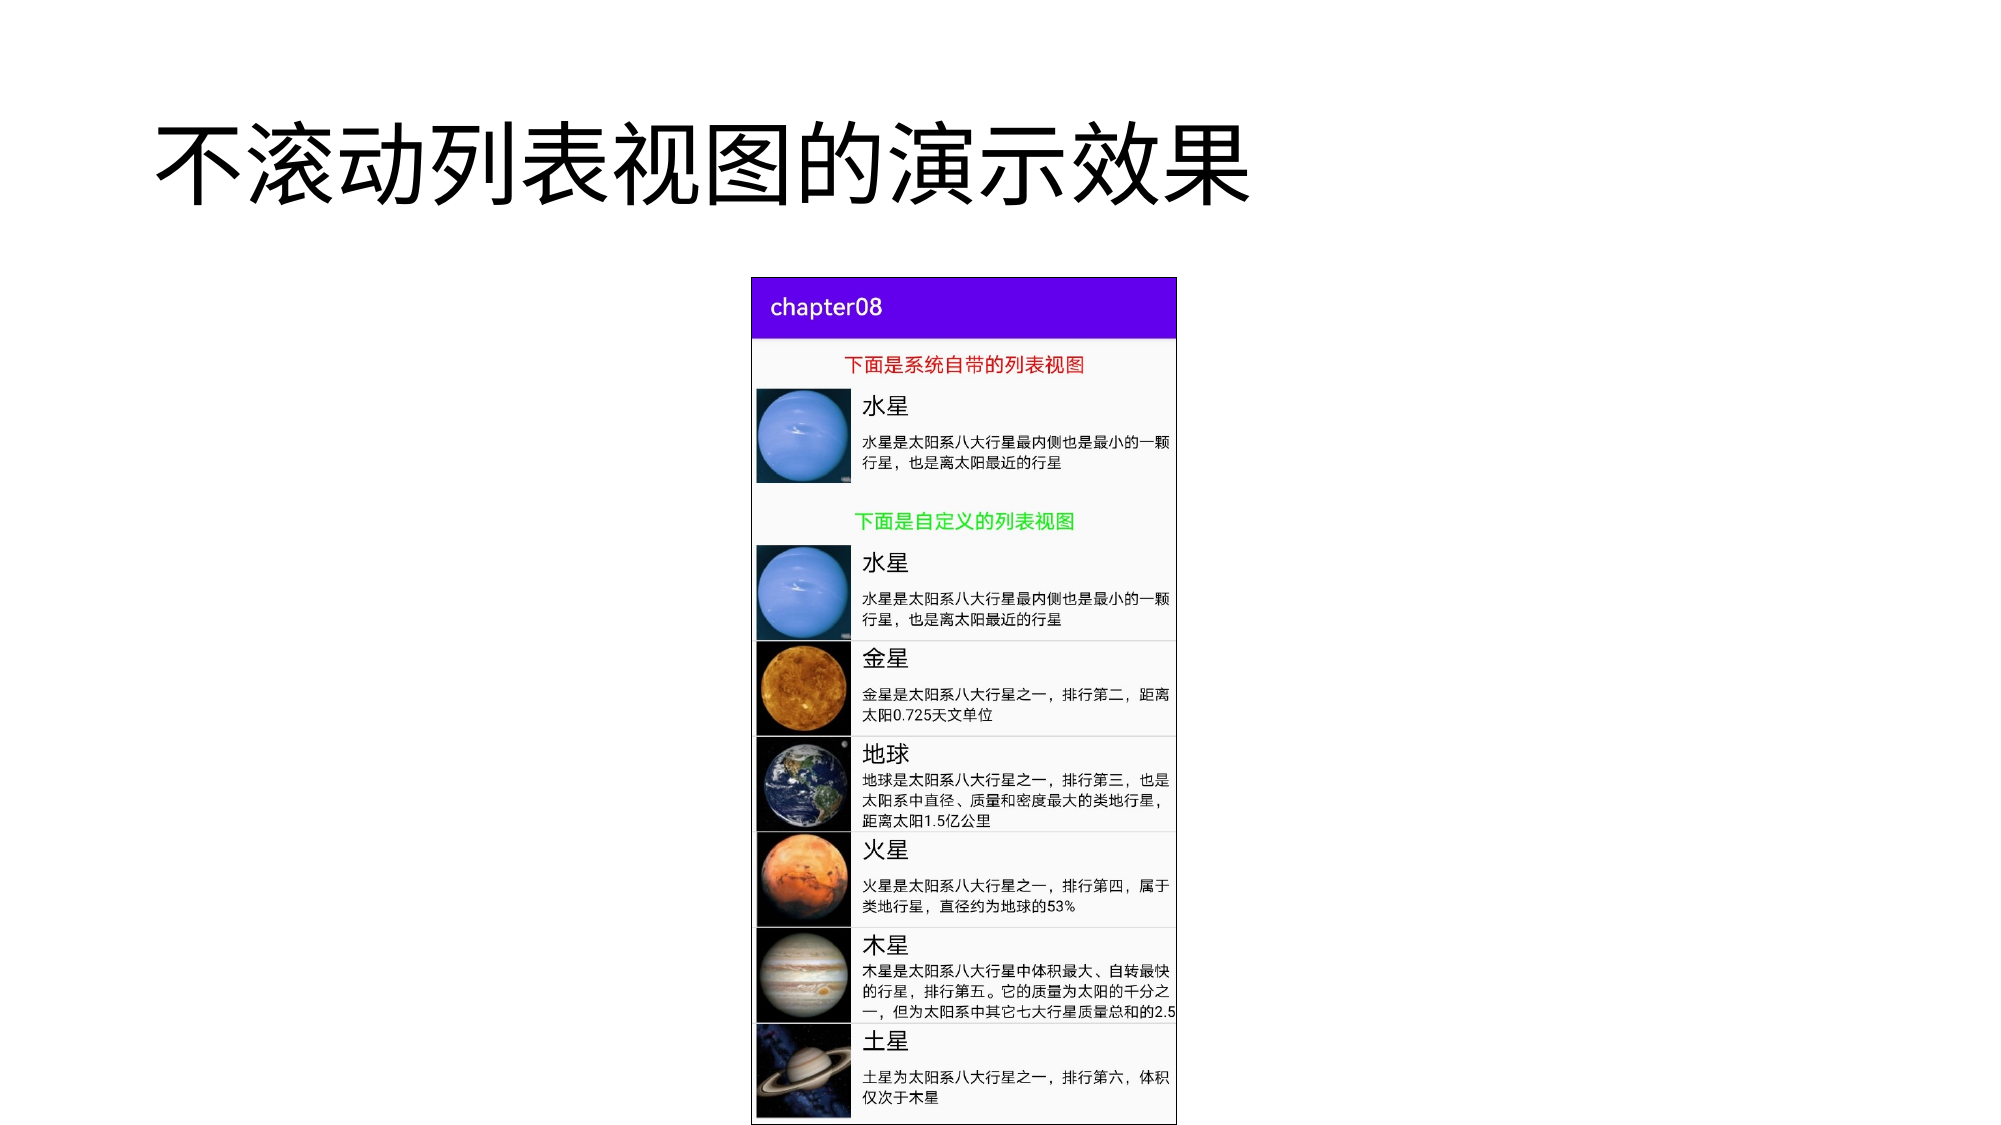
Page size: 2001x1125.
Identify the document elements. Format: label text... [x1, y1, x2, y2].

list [751, 277, 1177, 1125]
title 不滚动列表视图的演示效果 [137, 59, 1863, 278]
